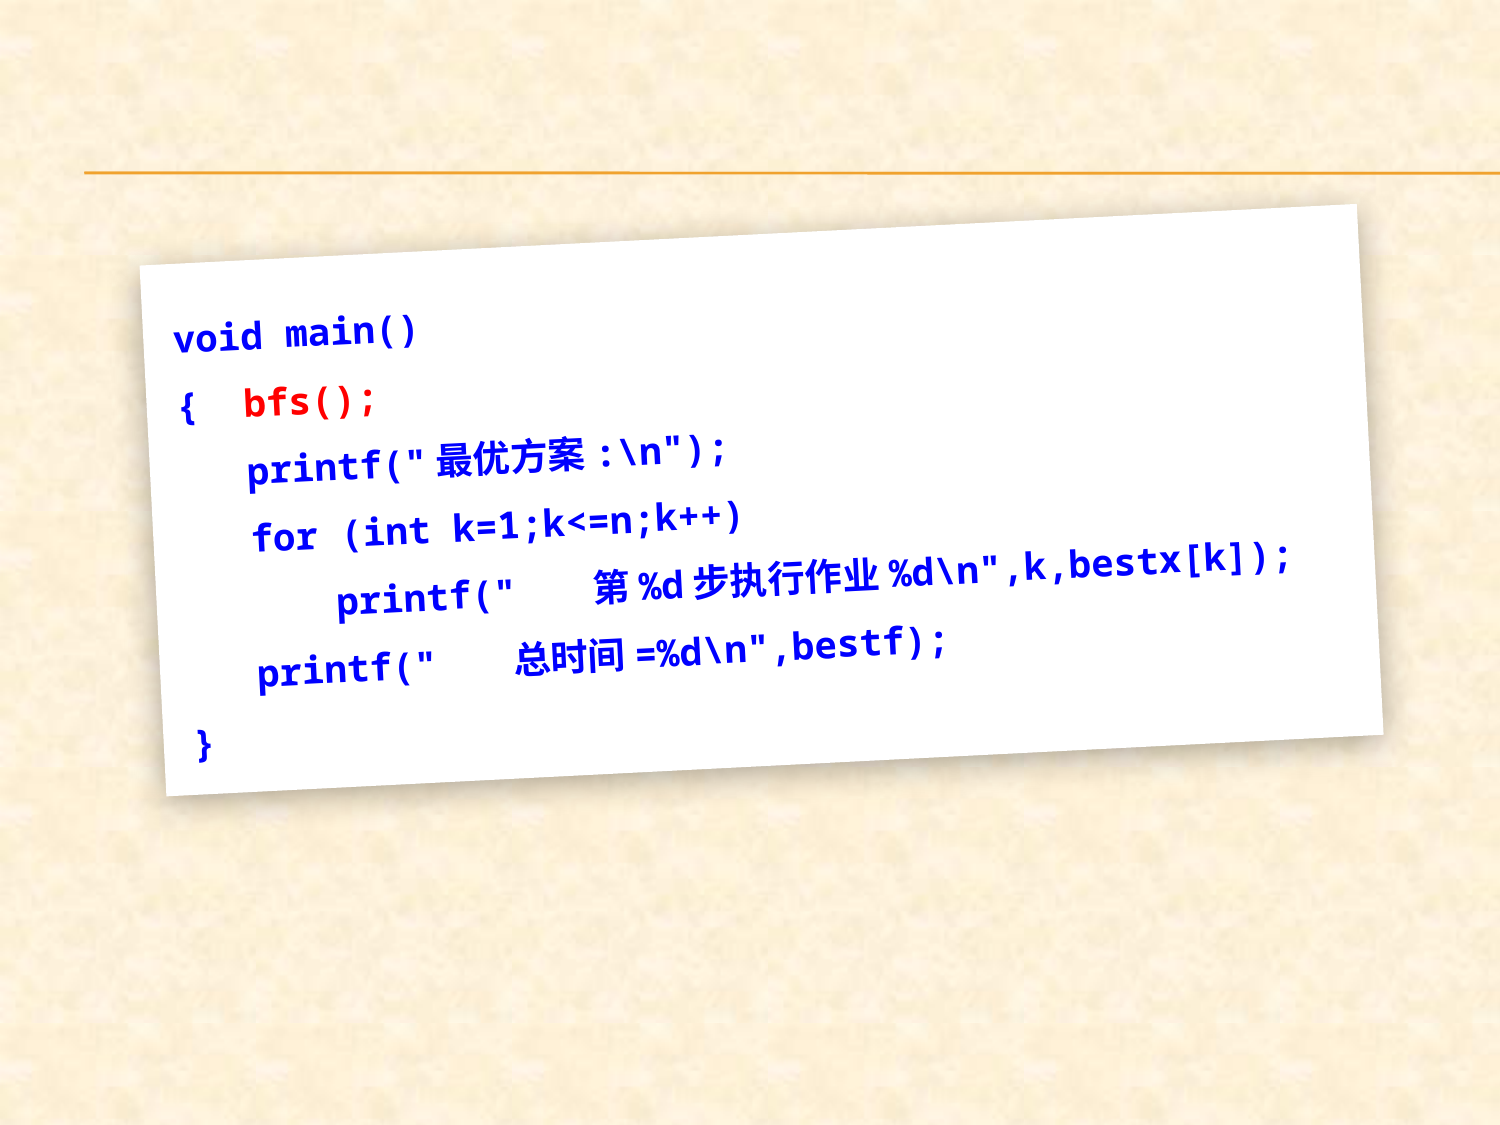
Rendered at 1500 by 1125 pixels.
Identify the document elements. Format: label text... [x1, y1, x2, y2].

picture [0, 0, 1500, 1125]
text_box void main() { bfs(); printf("最优方案:\n"); for (int k=1;k<=n;k++) printf(" 第%d步执行作业%d\n",k,bestx[k]); printf(" 总时间=%d\n",bestf); } [138, 203, 1385, 798]
